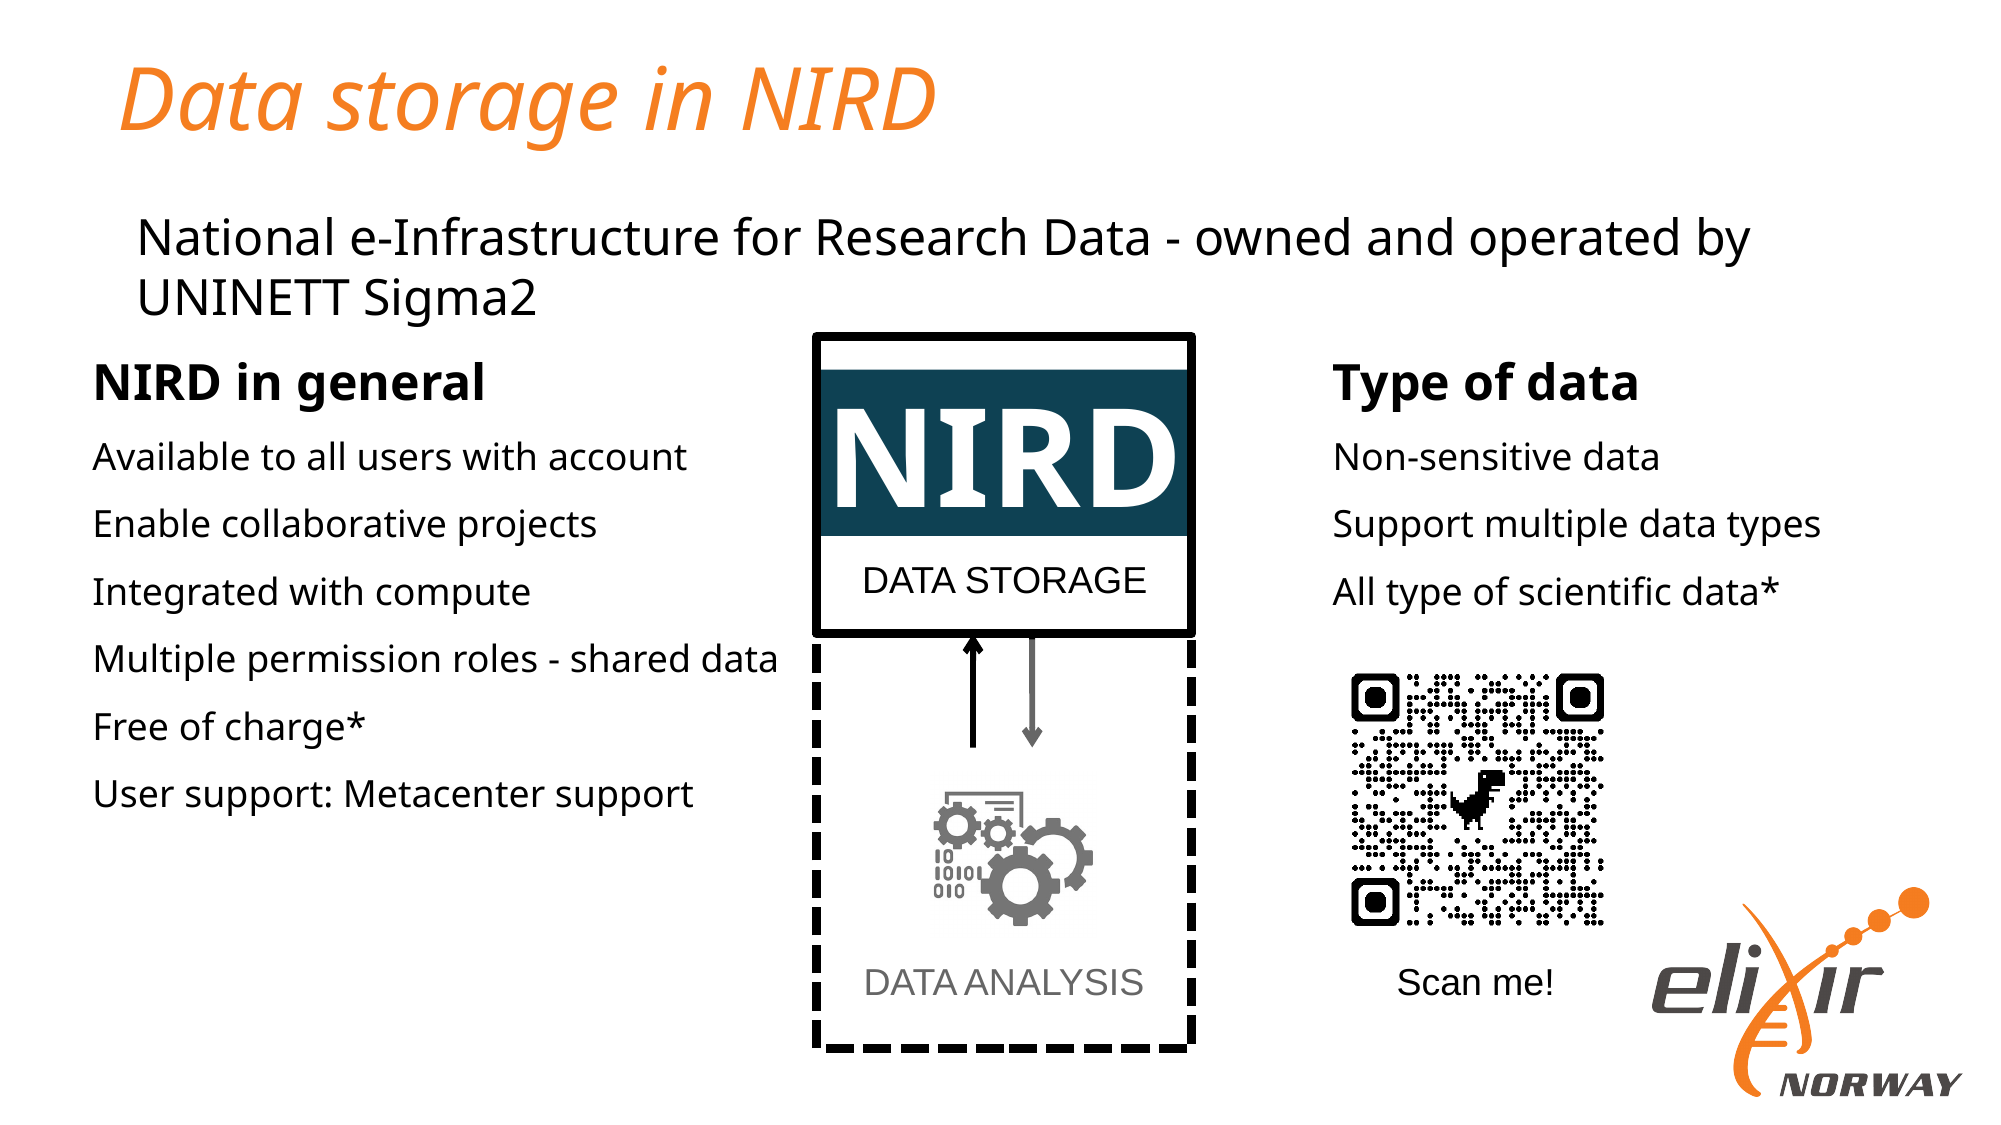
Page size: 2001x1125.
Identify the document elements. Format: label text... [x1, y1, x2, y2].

text_box Scan me! [1381, 950, 2000, 1011]
text_box NIRD in general Available to all users with account Enable collaborative projects Integrated with compute Multiple permission roles - shared data Free of charge* User support: Metacenter support [77, 312, 795, 823]
picture [929, 771, 1097, 938]
picture [1324, 646, 1632, 954]
text_box Type of data Non-sensitive data Support multiple data types All type of scientific data* [1317, 312, 1837, 621]
picture [1652, 887, 1963, 950]
title Data storage in NIRD [117, 54, 1902, 161]
text_box [816, 336, 1192, 1049]
text_box [766, 765, 1260, 1071]
text_box National e-Infrastructure for Research Data - owned and operated by UNINETT Sigma2 [117, 205, 1964, 406]
picture [1652, 1011, 1963, 1097]
